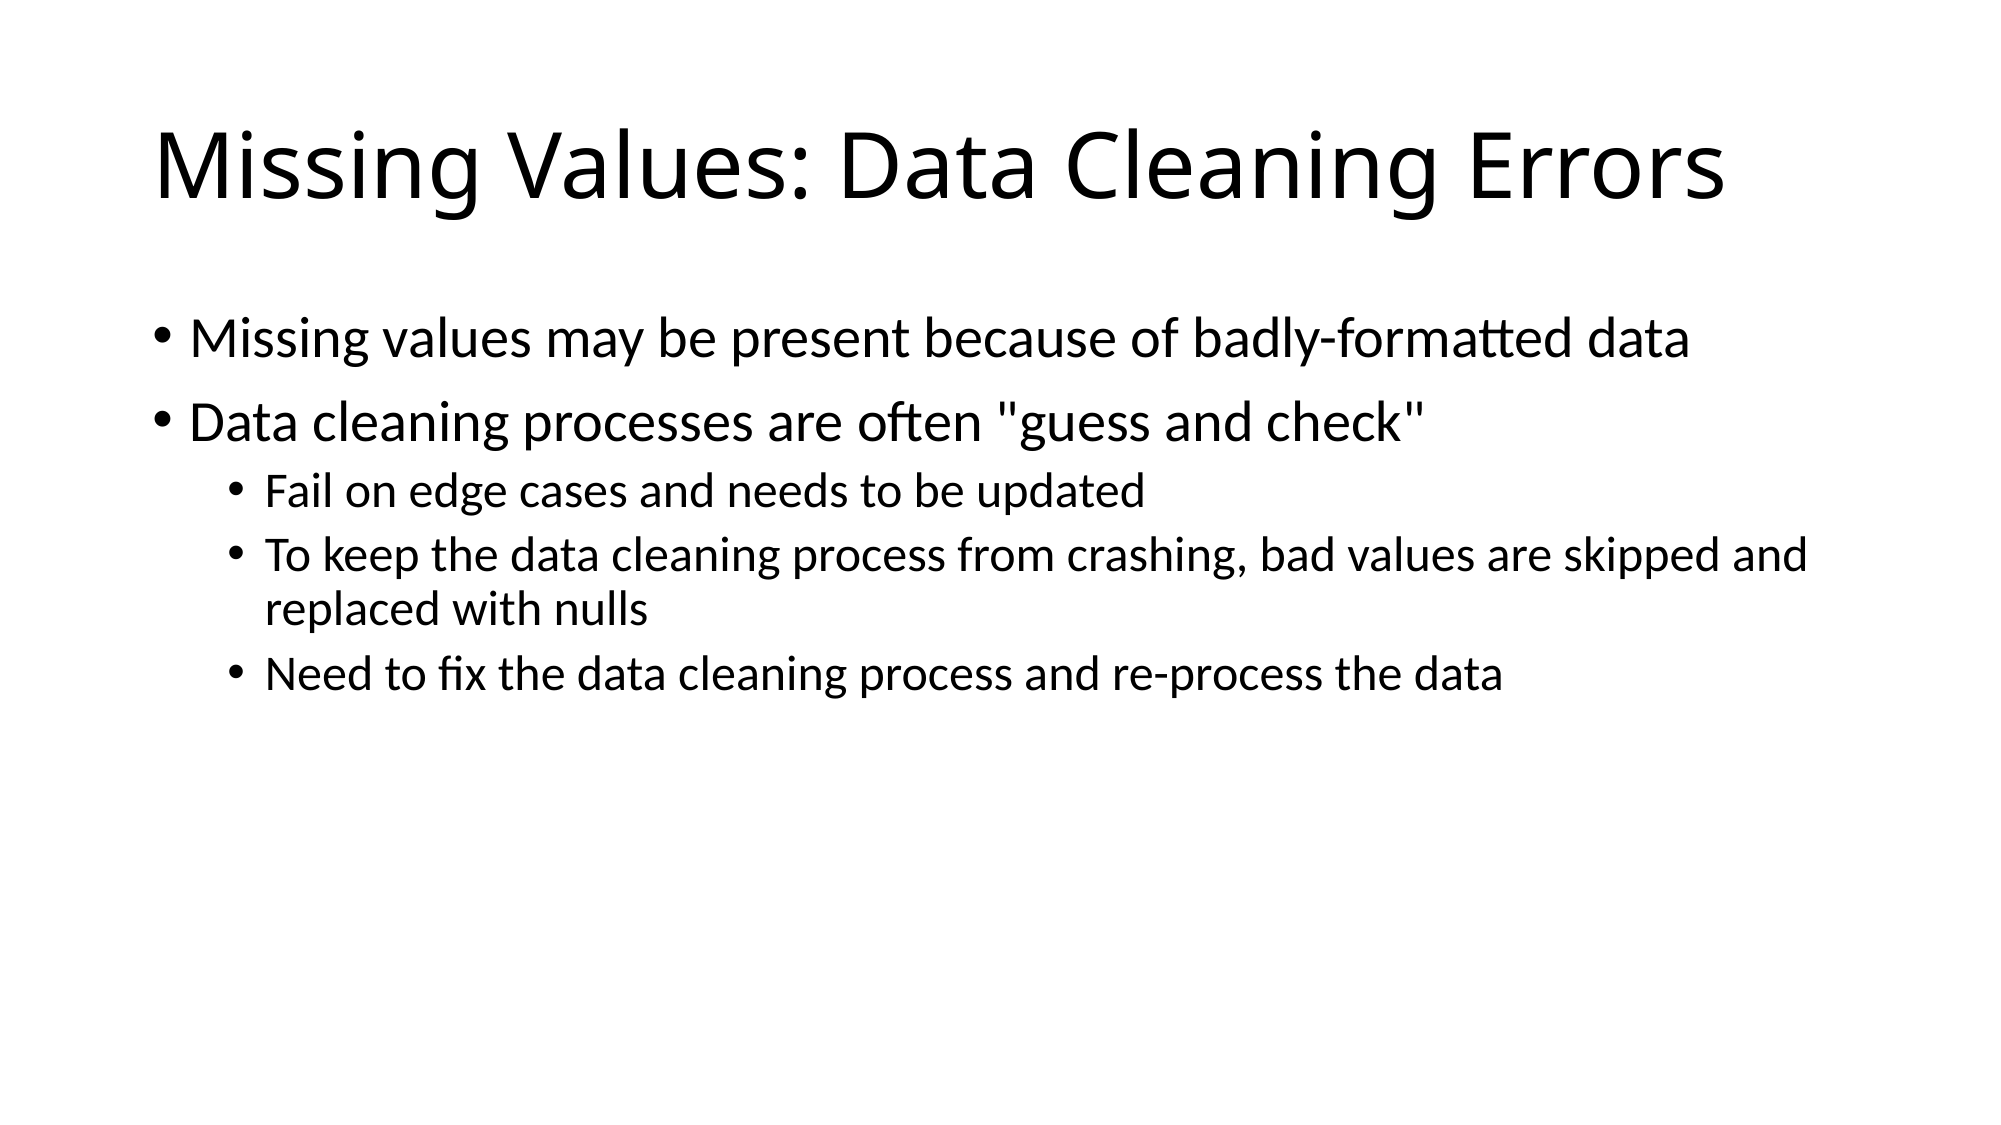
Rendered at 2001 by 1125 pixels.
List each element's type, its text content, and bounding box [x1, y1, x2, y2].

title Missing Values: Data Cleaning Errors [137, 59, 1863, 278]
list Missing values may be present because of badly-formatted data Data cleaning processes are often "guess and check" Fail on edge cases and needs to be updated To keep the data cleaning process from crashing, bad values are skipped and replaced with nulls Need to fix the data cleaning process and re-process the data [137, 299, 1863, 1014]
